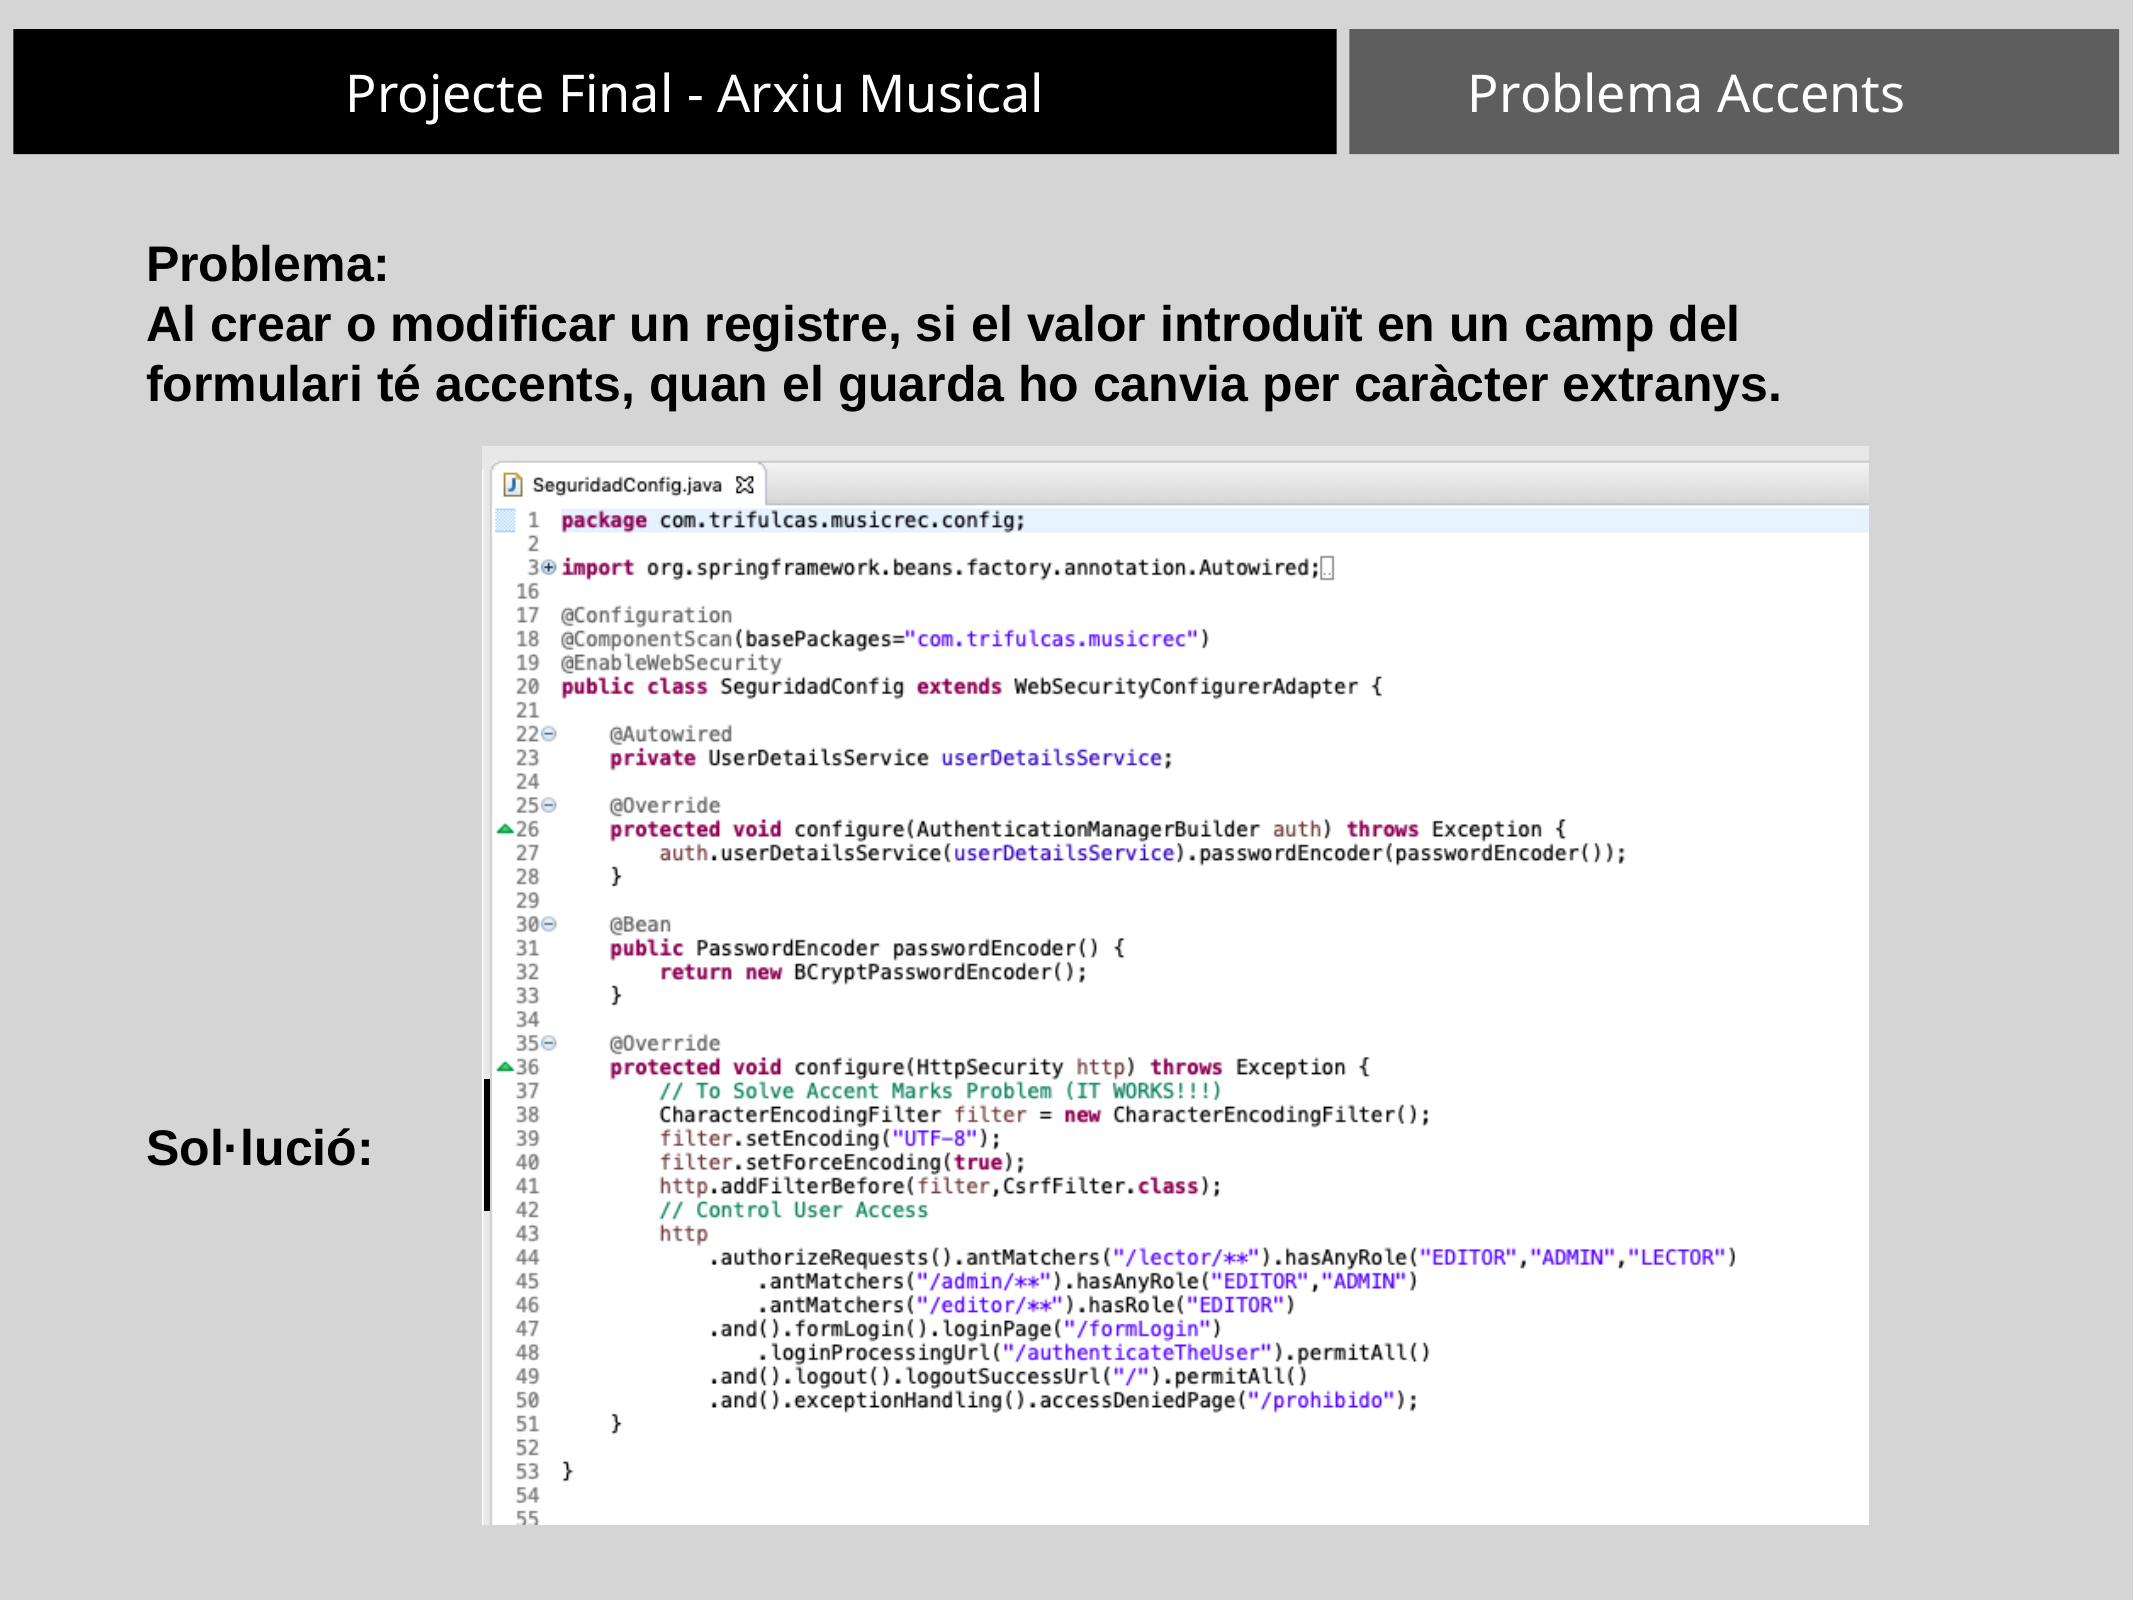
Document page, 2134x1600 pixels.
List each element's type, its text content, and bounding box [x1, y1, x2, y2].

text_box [137, 226, 1975, 1525]
text_box Projecte Final - Arxiu Musical [13, 29, 1337, 155]
text_box Problema Accents [1349, 29, 2120, 155]
